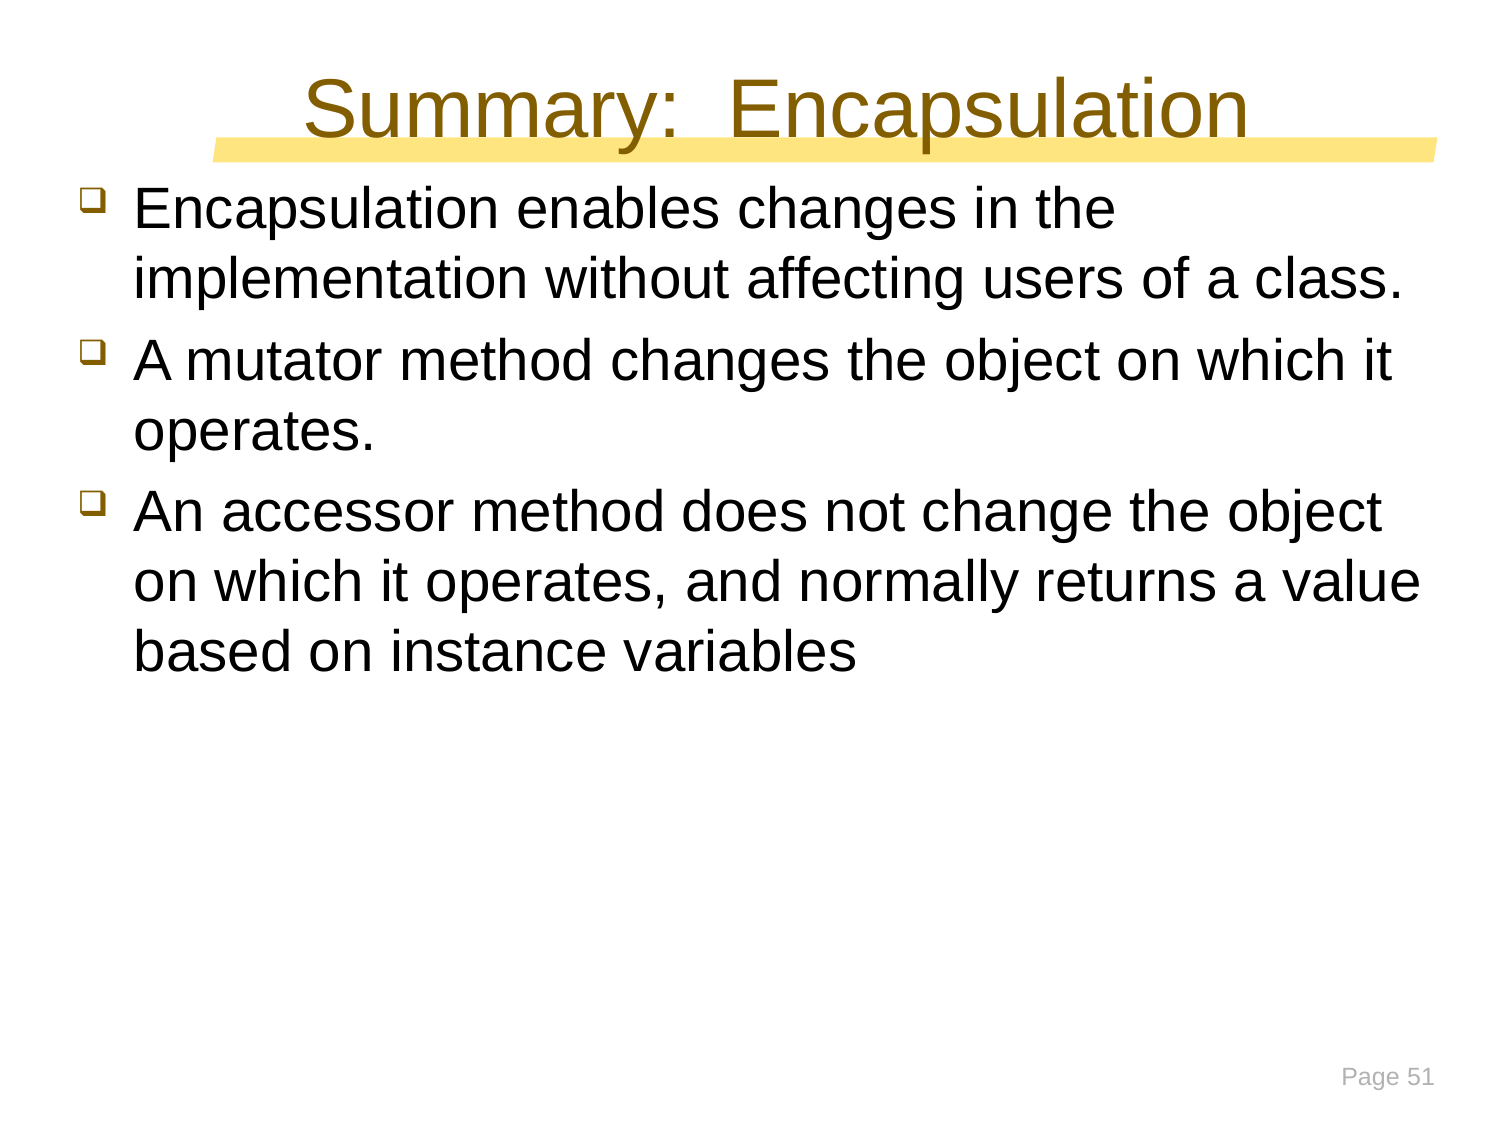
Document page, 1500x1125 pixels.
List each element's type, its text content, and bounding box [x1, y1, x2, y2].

title Summary: Encapsulation [287, 44, 1451, 162]
slide_number Page 51 [1187, 1050, 1450, 1100]
list Encapsulation enables changes in the implementation without affecting users of a class. A mutator method changes the object on which it operates. An accessor method does not change the object on which it operates, and normally returns a value based on instance variables [62, 162, 1463, 1001]
